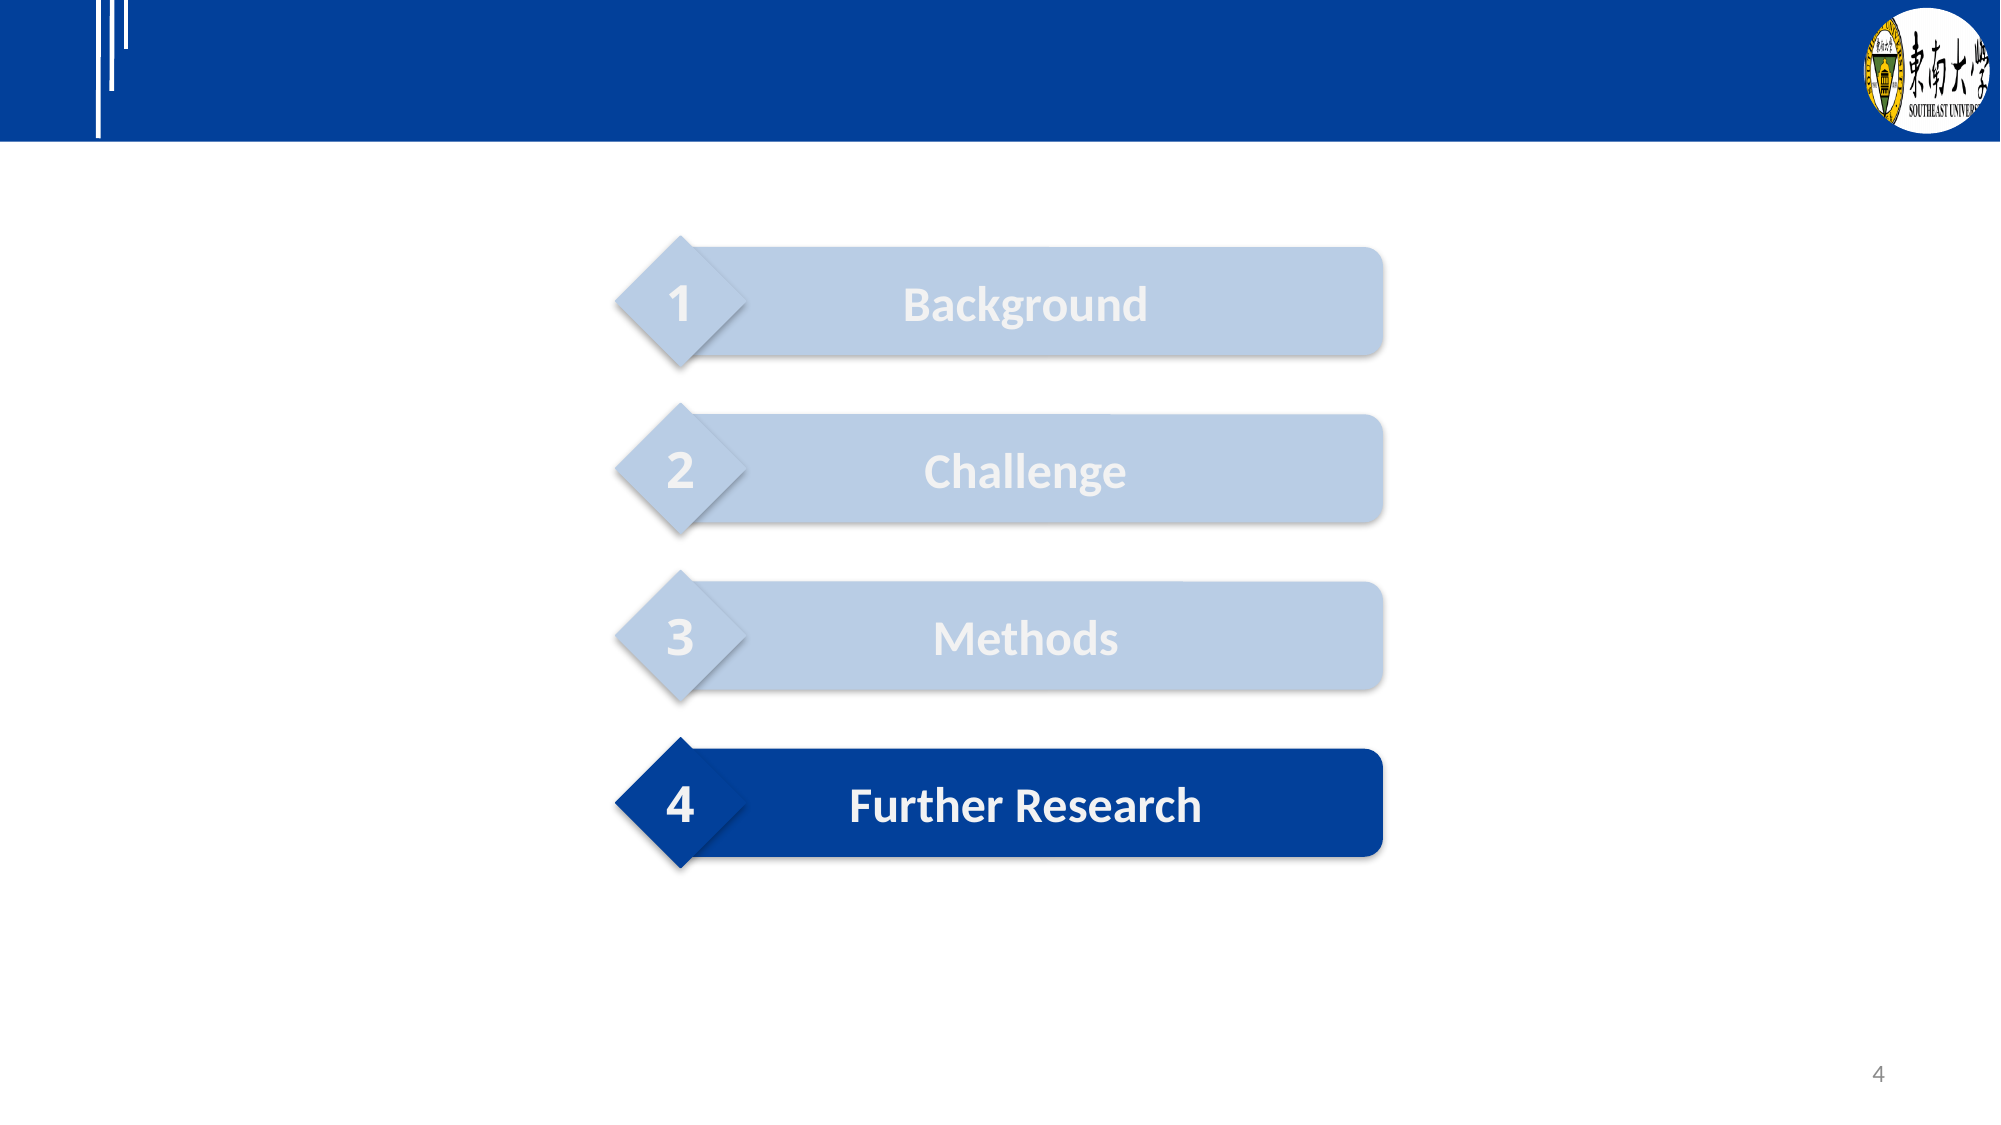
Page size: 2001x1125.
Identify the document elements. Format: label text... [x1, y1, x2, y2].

picture [1863, 7, 1990, 134]
slide_number 4 [1433, 1042, 1900, 1103]
